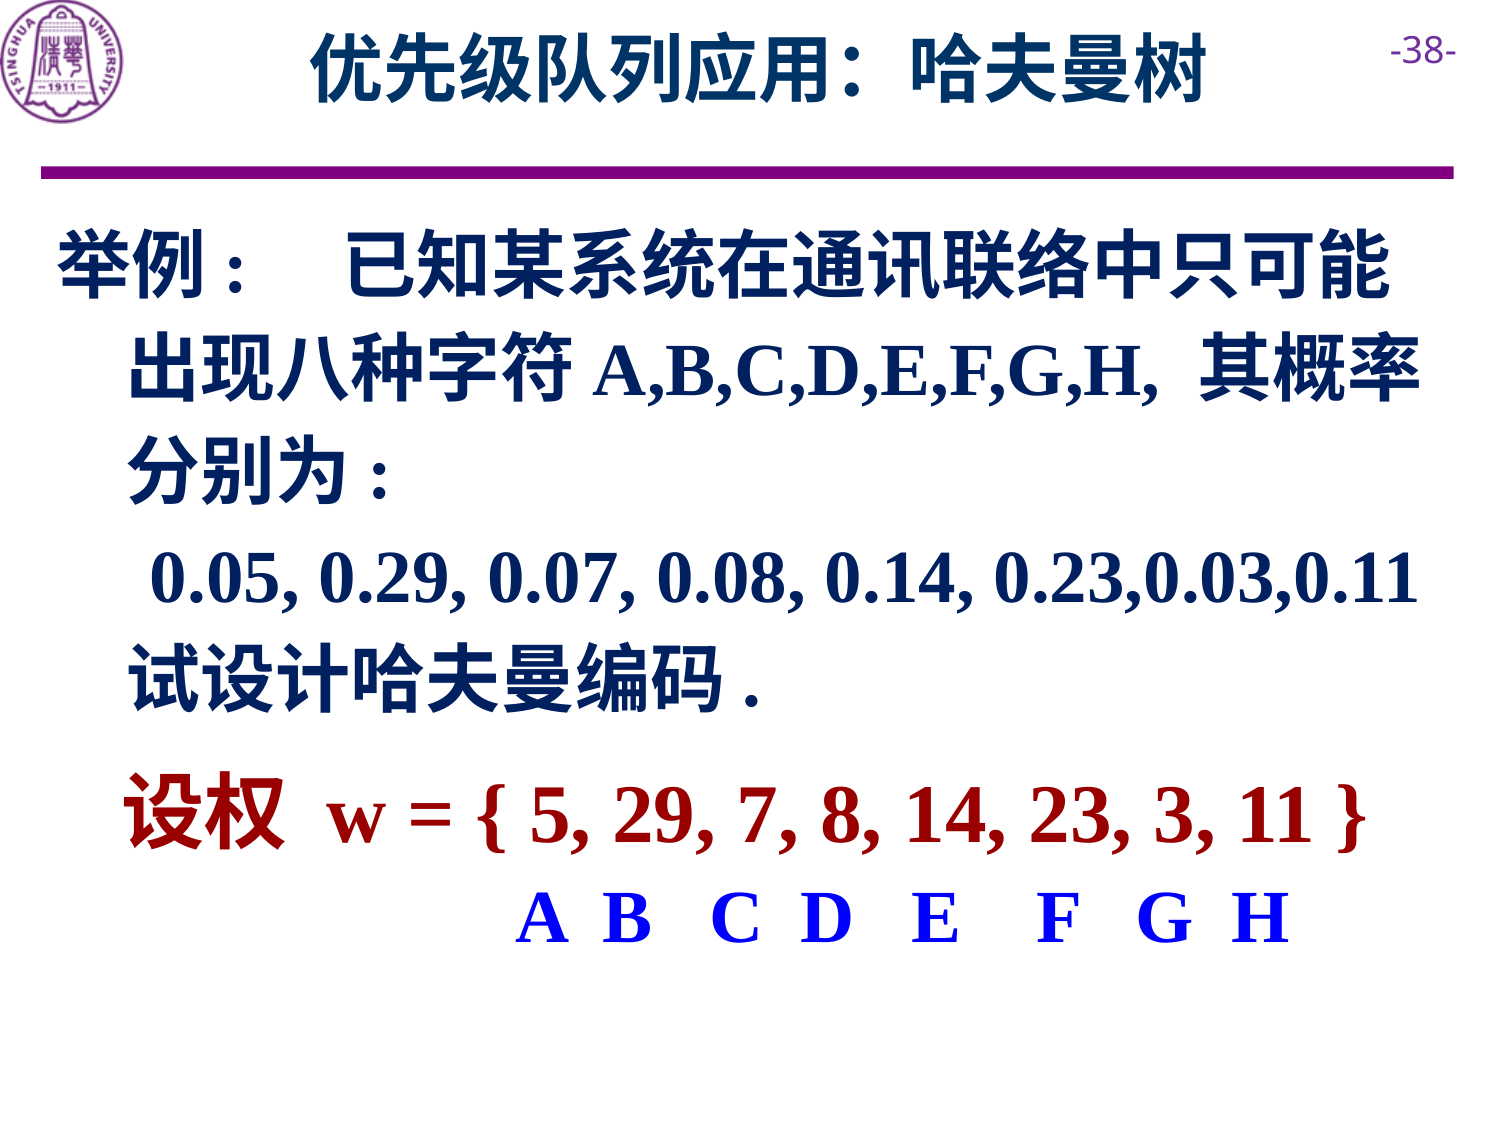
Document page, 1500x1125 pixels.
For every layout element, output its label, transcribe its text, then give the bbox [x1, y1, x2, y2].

picture [0, 0, 124, 124]
text_box 设权 w = { 5, 29, 7, 8, 14, 23, 3, 11 } A B C D E F G H [106, 751, 1385, 967]
text_box 优先级队列应用：哈夫曼树 [135, 13, 1383, 164]
text_box 举例: 已知某系统在通讯联络中只可能 出现八种字符A,B,C,D,E,F,G,H, 其概率 分别为: 0.05, 0.29, 0.07, 0.08, 0.14, 0.23,0.03,0.11 试设计哈夫曼编码. [41, 196, 1482, 729]
